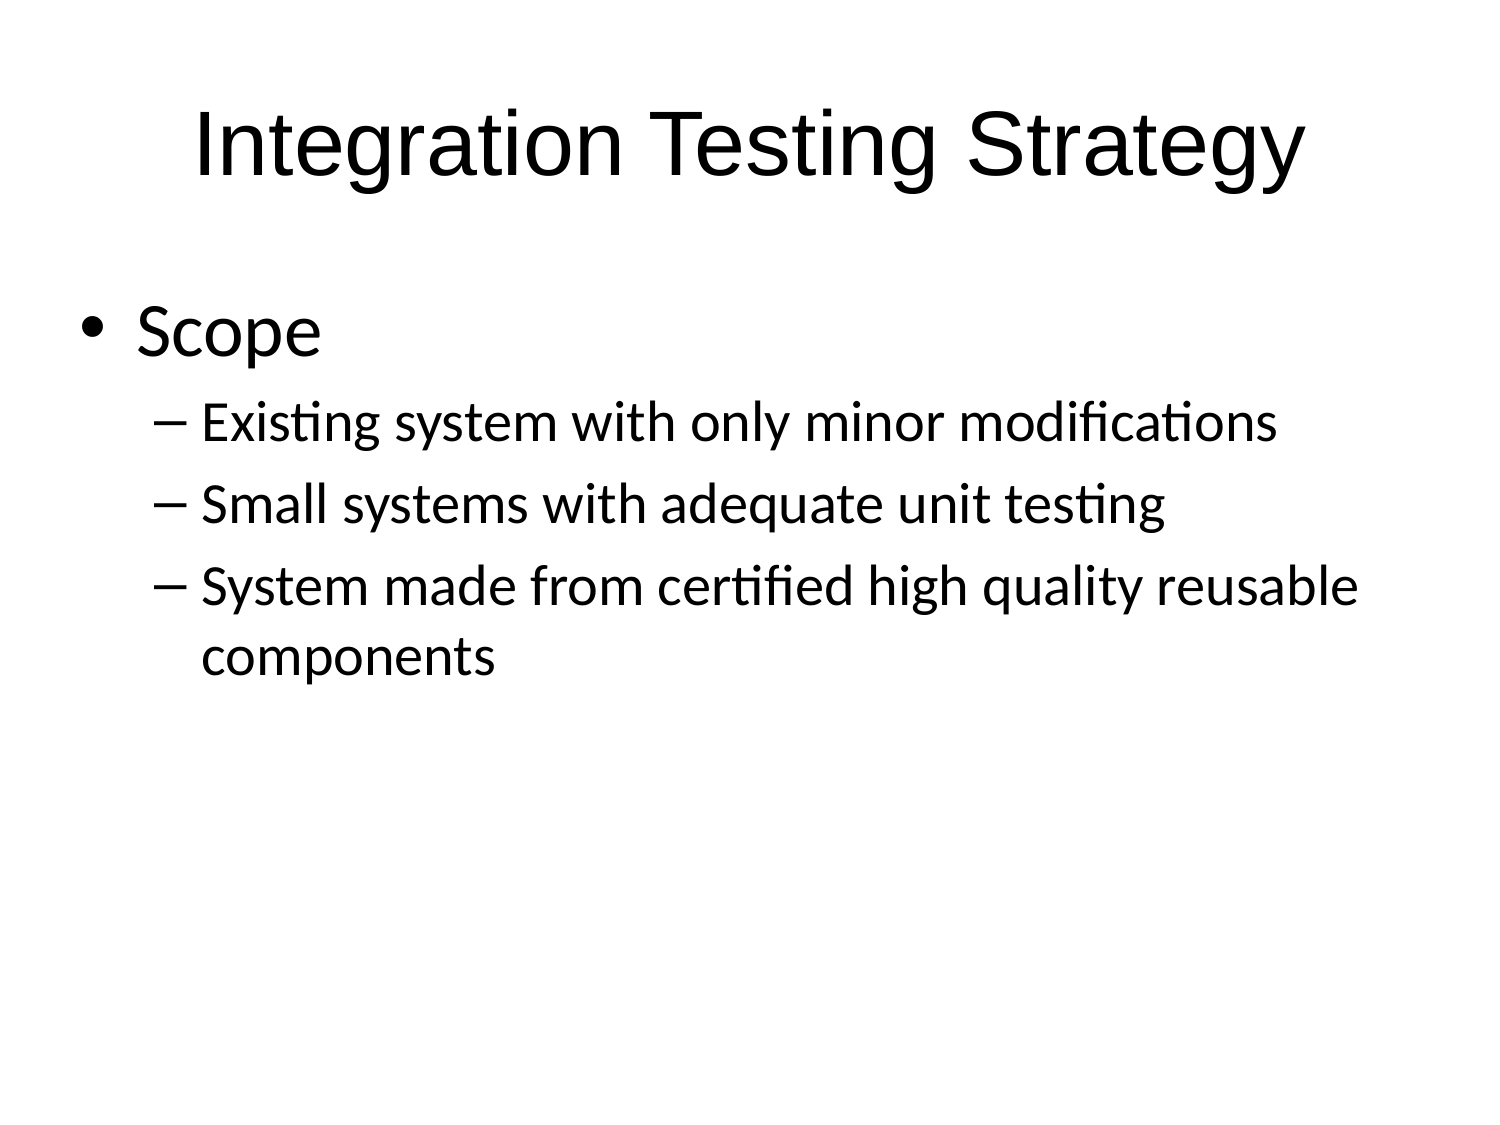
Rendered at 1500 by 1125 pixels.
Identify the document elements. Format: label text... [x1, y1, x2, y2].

title Integration Testing Strategy [75, 45, 1425, 233]
list Scope Existing system with only minor modifications Small systems with adequate unit testing System made from certified high quality reusable components [64, 271, 1451, 1047]
